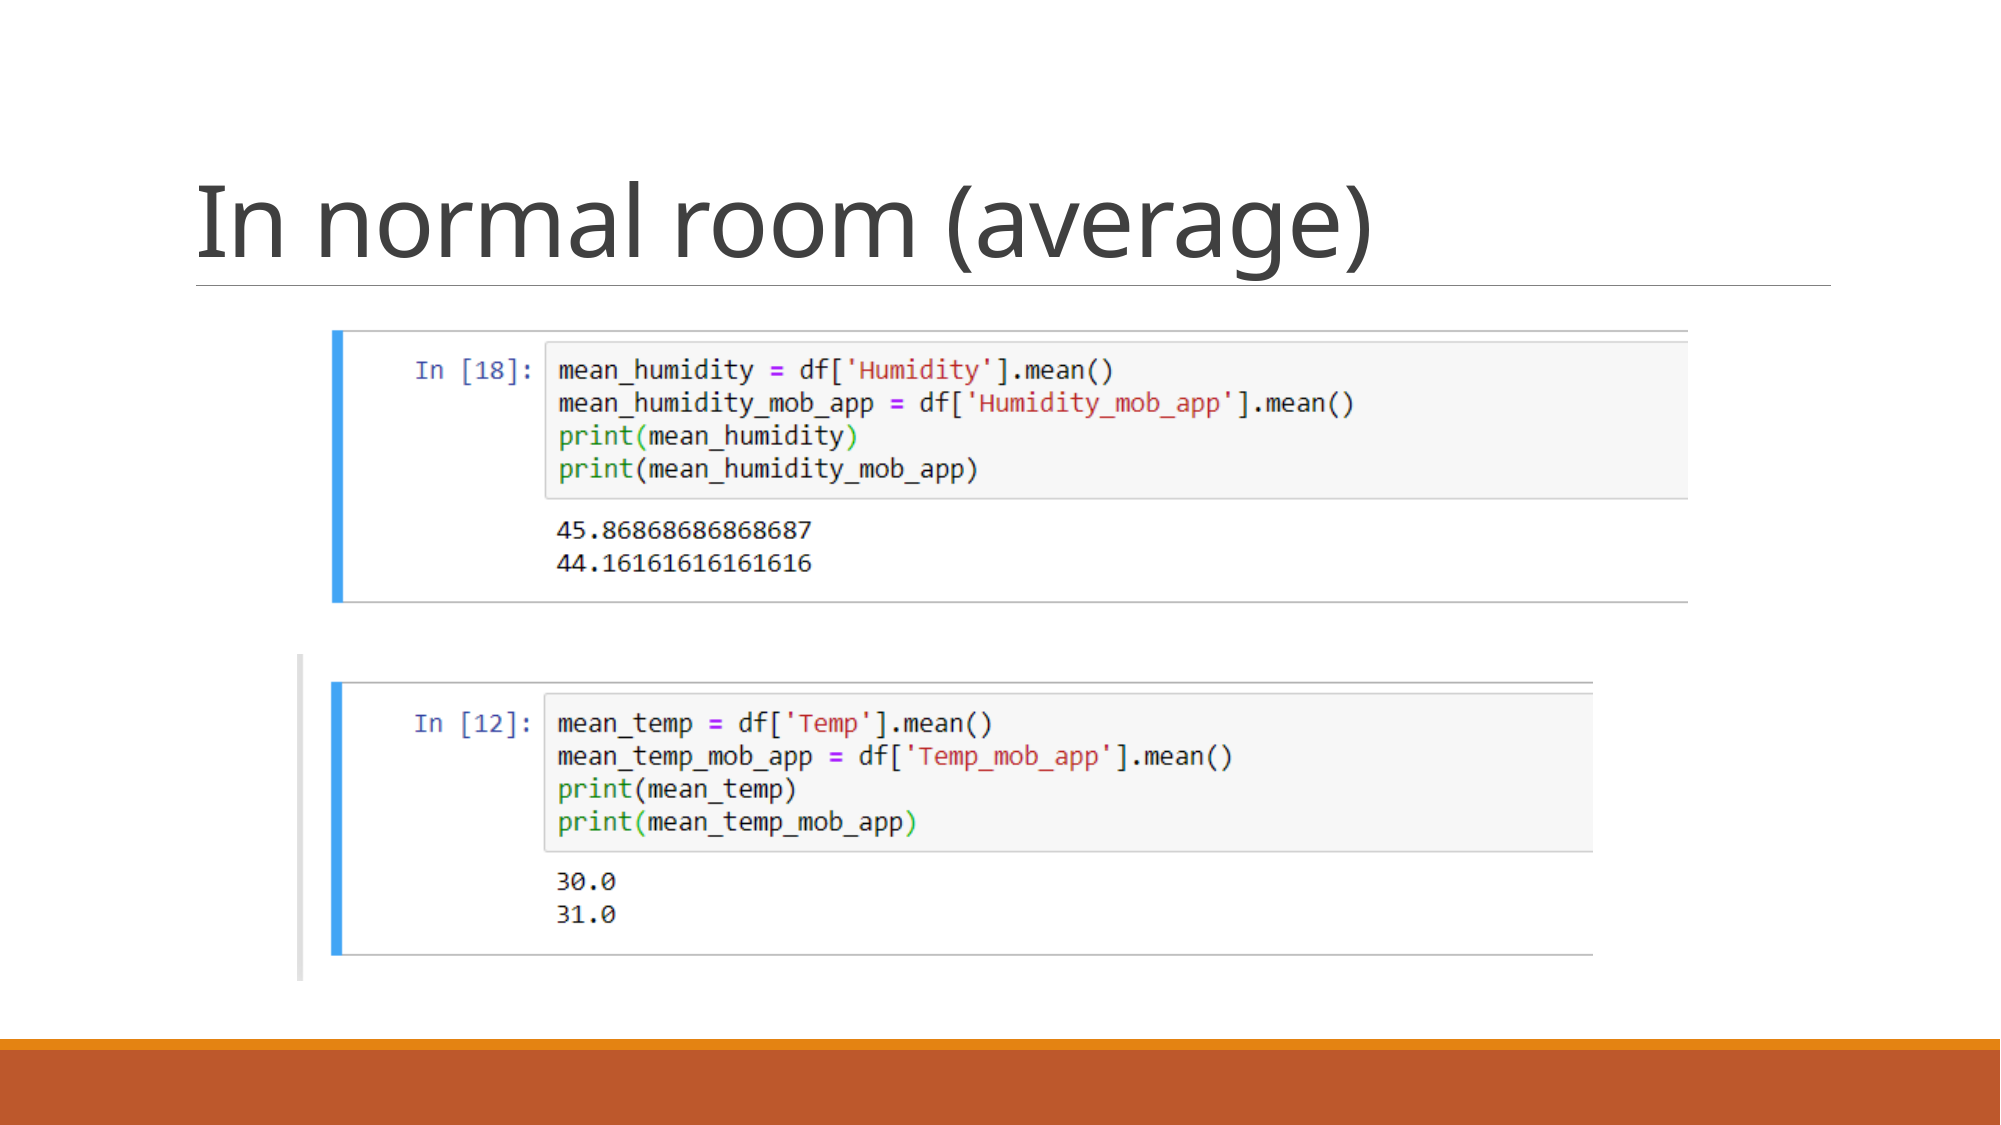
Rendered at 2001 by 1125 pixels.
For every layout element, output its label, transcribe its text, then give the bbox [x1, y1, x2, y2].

picture [296, 654, 1593, 982]
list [311, 306, 1688, 633]
title In normal room (average) [180, 47, 1830, 285]
